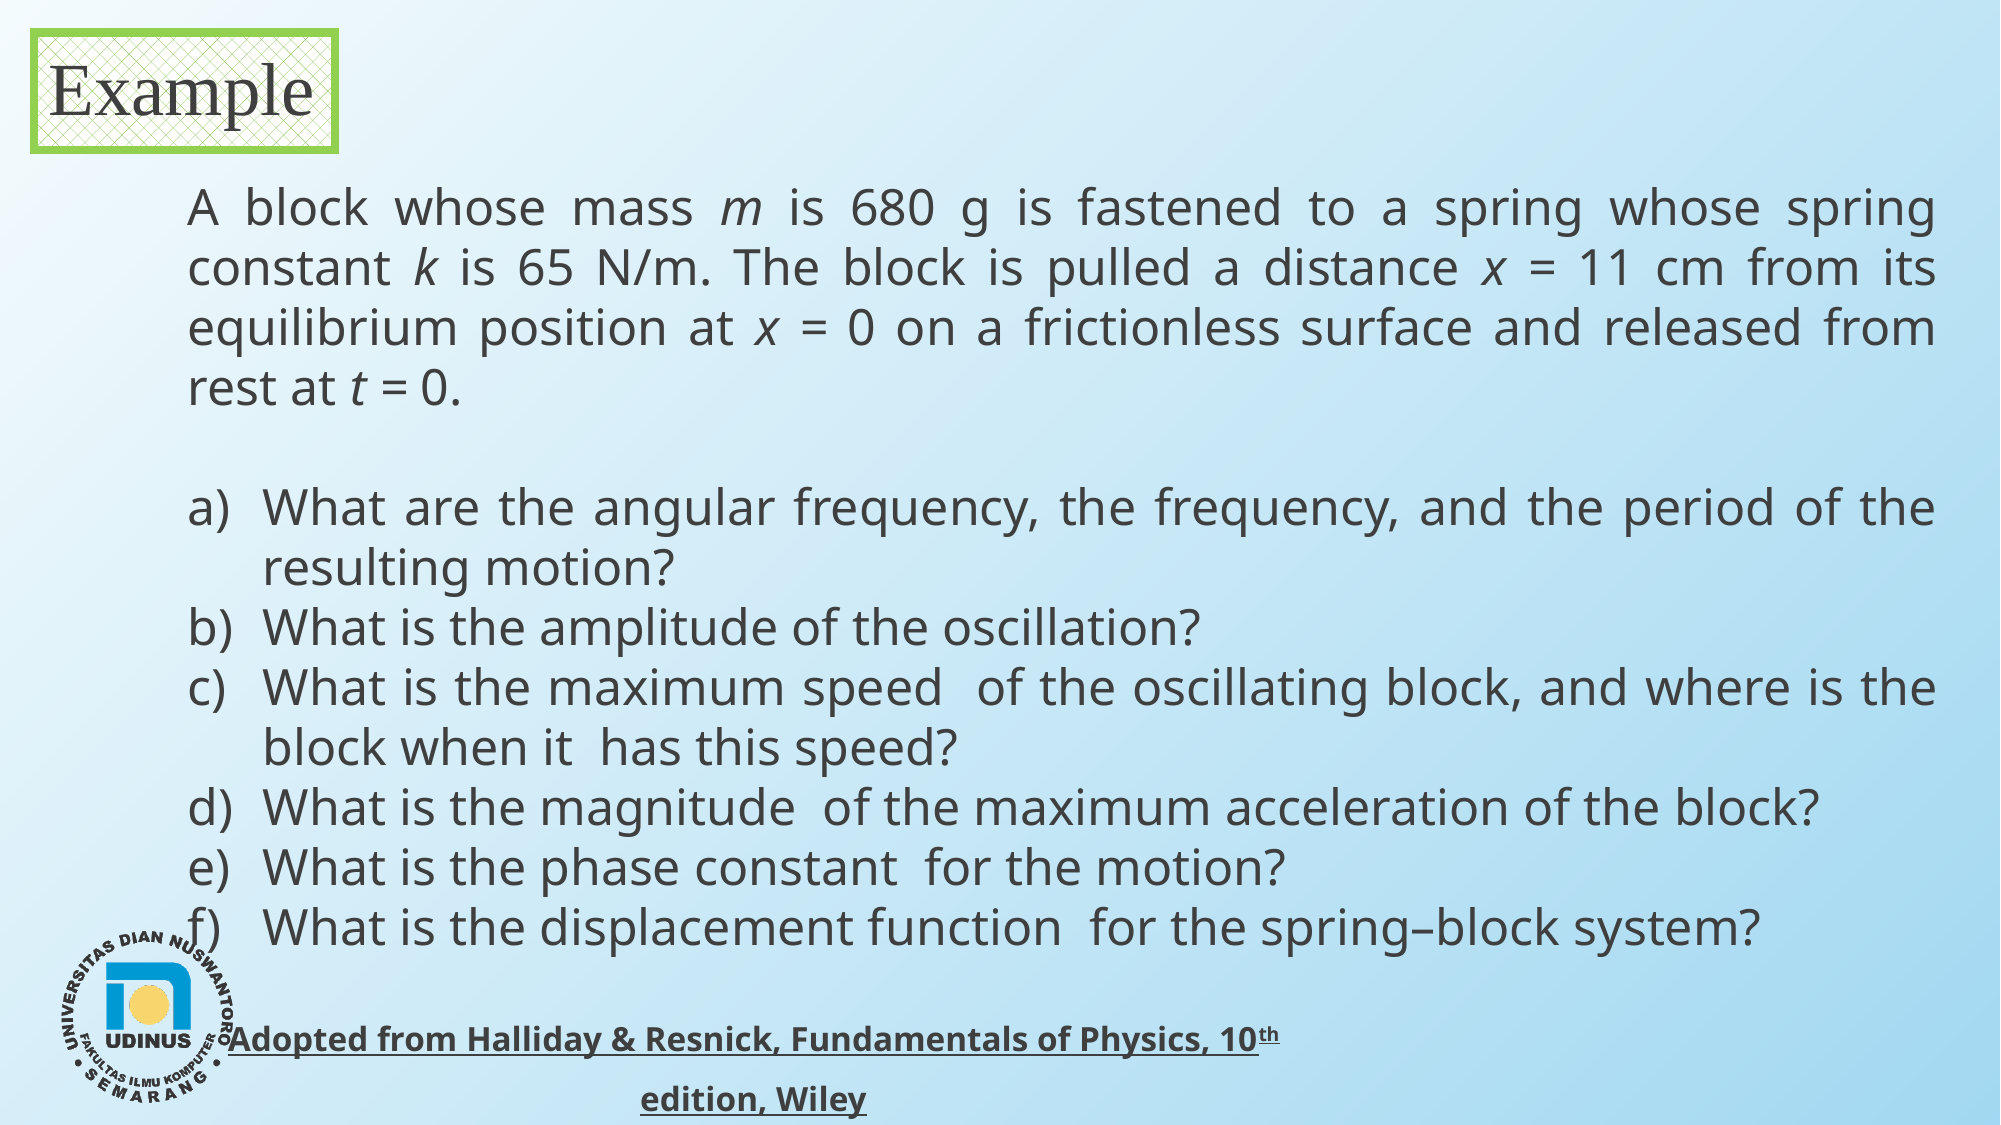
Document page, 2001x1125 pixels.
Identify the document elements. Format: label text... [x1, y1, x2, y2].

text_box Example [33, 31, 336, 151]
text_box Adopted from Halliday & Resnick, Fundamentals of Physics, 10th edition, Wiley [210, 990, 1298, 1125]
picture [5, 910, 289, 1123]
text_box [0, 0, 2000, 1125]
